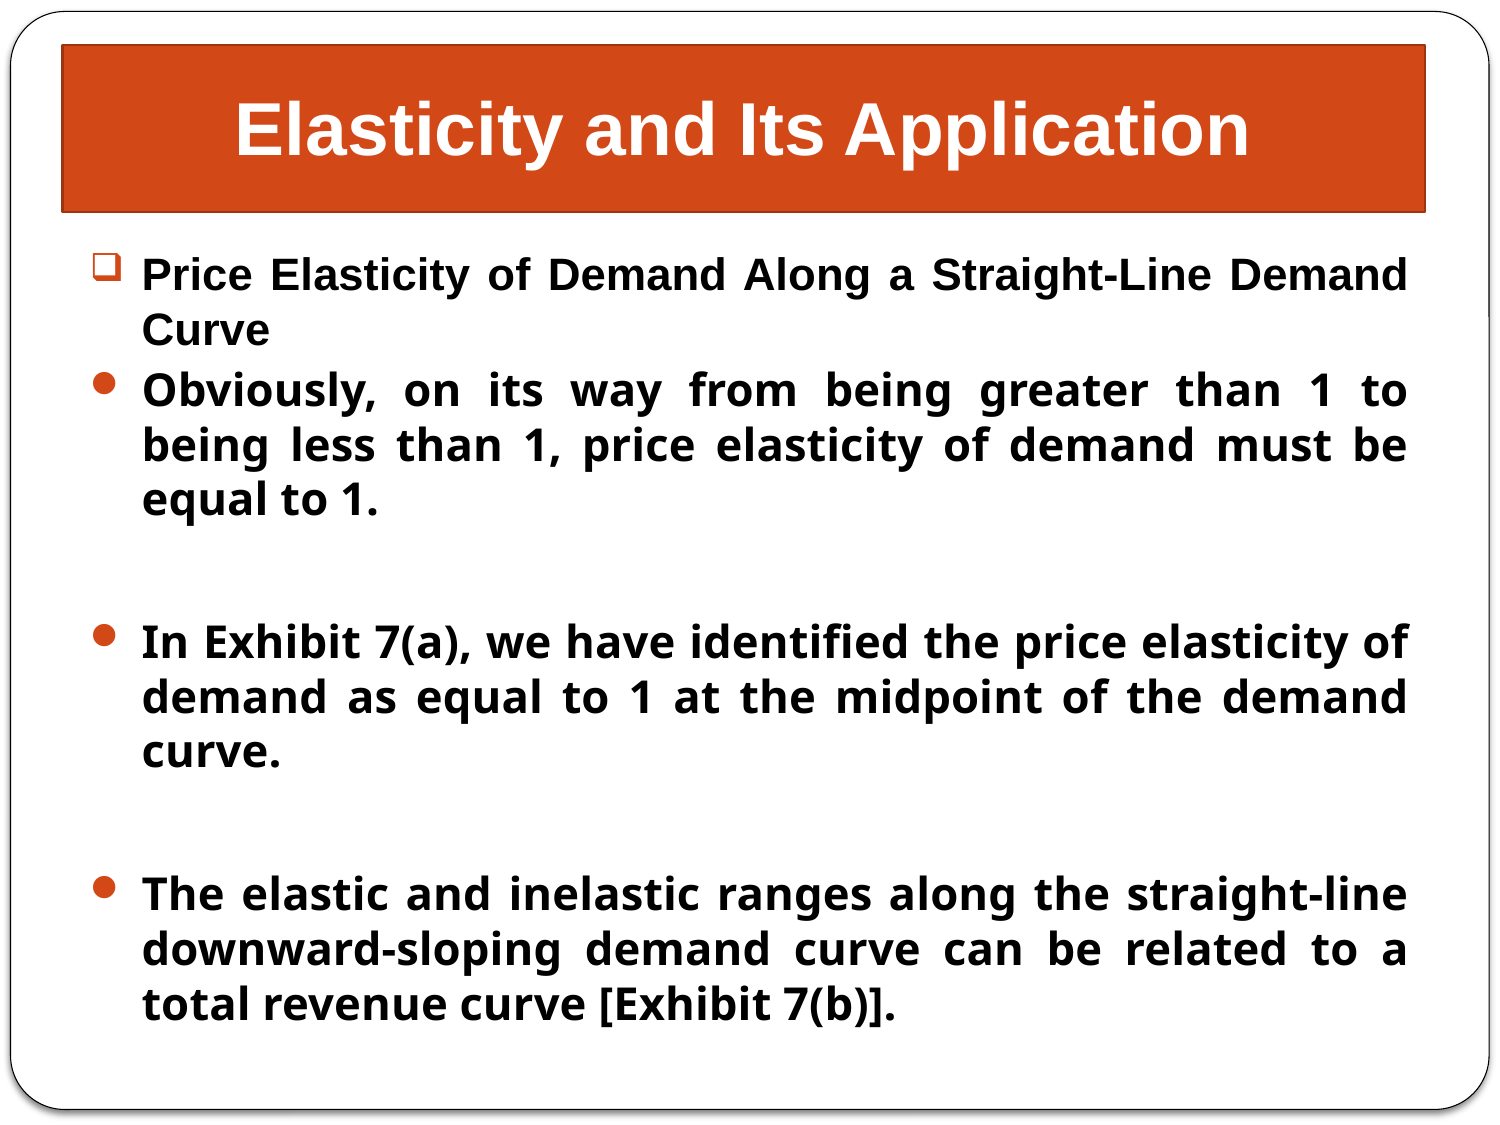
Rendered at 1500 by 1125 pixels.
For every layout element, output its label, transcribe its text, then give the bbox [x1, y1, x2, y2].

title Elasticity and Its Application [61, 44, 1426, 213]
list Price Elasticity of Demand Along a Straight-Line Demand Curve Obviously, on its way from being greater than 1 to being less than 1, price elasticity of demand must be equal to 1. In Exhibit 7(a), we have identified the price elasticity of demand as equal to 1 at the midpoint of the demand curve. The elastic and inelastic ranges along the straight-line downward-sloping demand curve can be related to a total revenue curve [Exhibit 7(b)]. [75, 237, 1425, 1038]
